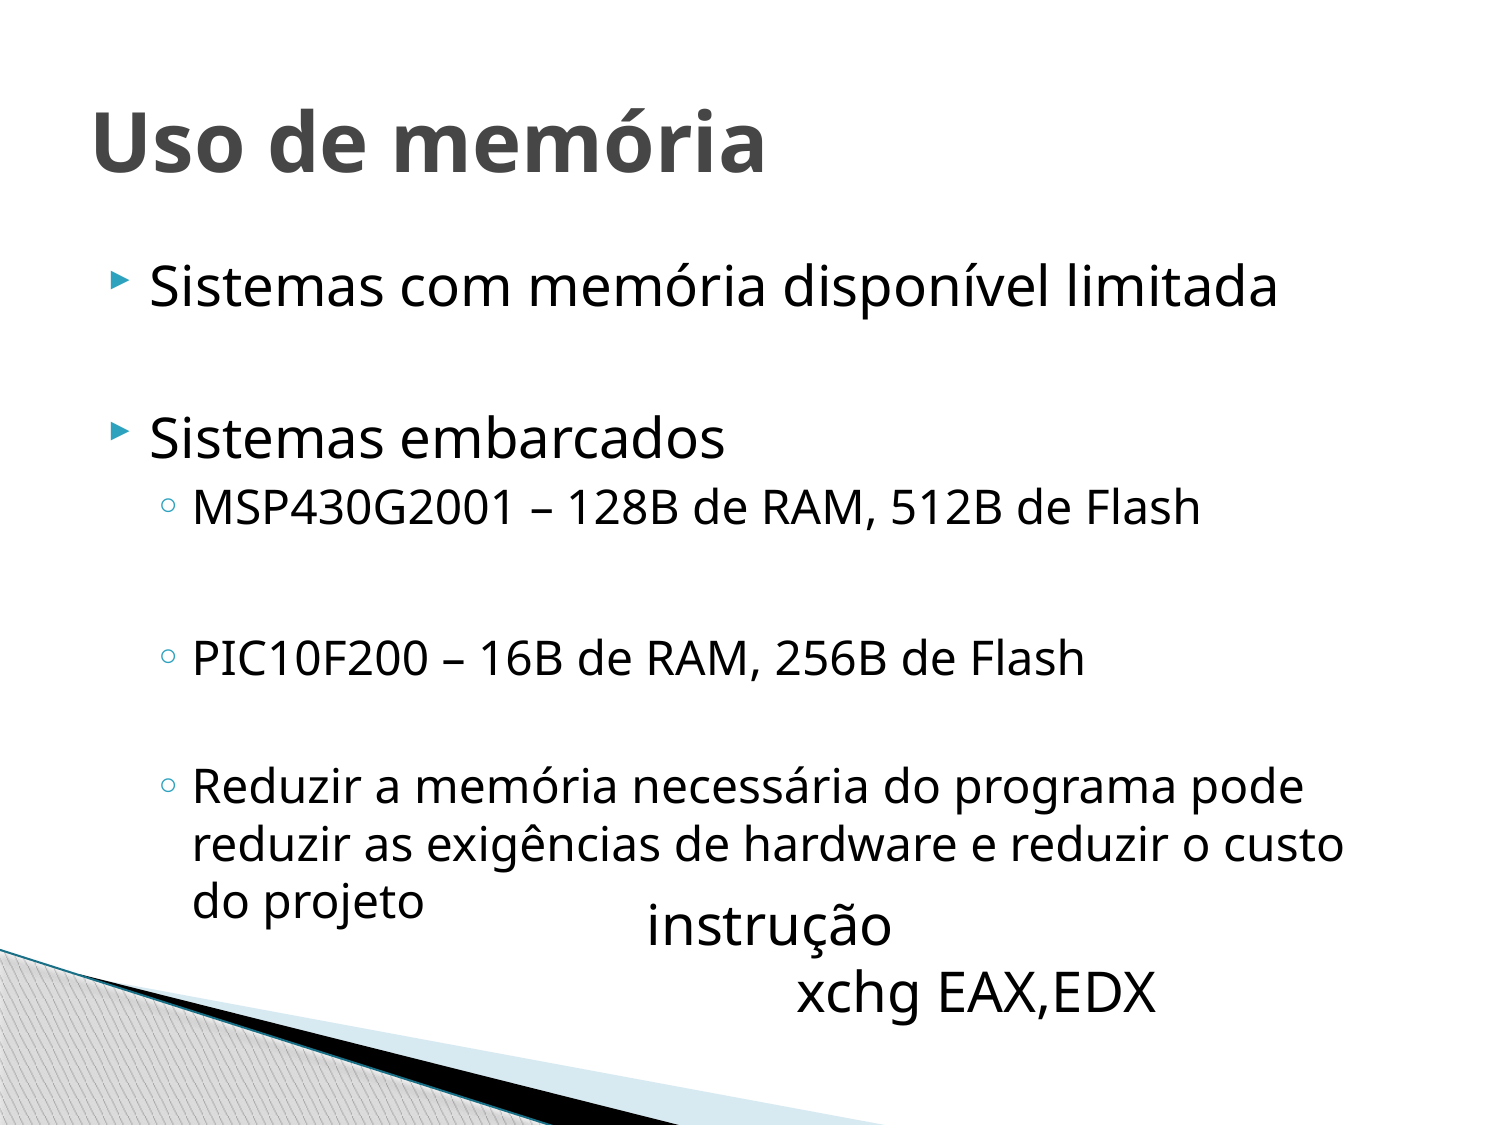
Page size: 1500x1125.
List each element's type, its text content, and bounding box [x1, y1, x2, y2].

title Uso de memória [75, 45, 1425, 233]
text_box instrução xchg EAX,EDX [632, 881, 1329, 1032]
list Sistemas com memória disponível limitada Sistemas embarcados MSP430G2001 – 128B de RAM, 512B de Flash PIC10F200 – 16B de RAM, 256B de Flash Reduzir a memória necessária do programa pode reduzir as exigências de hardware e reduzir o custo do projeto [75, 243, 1425, 986]
